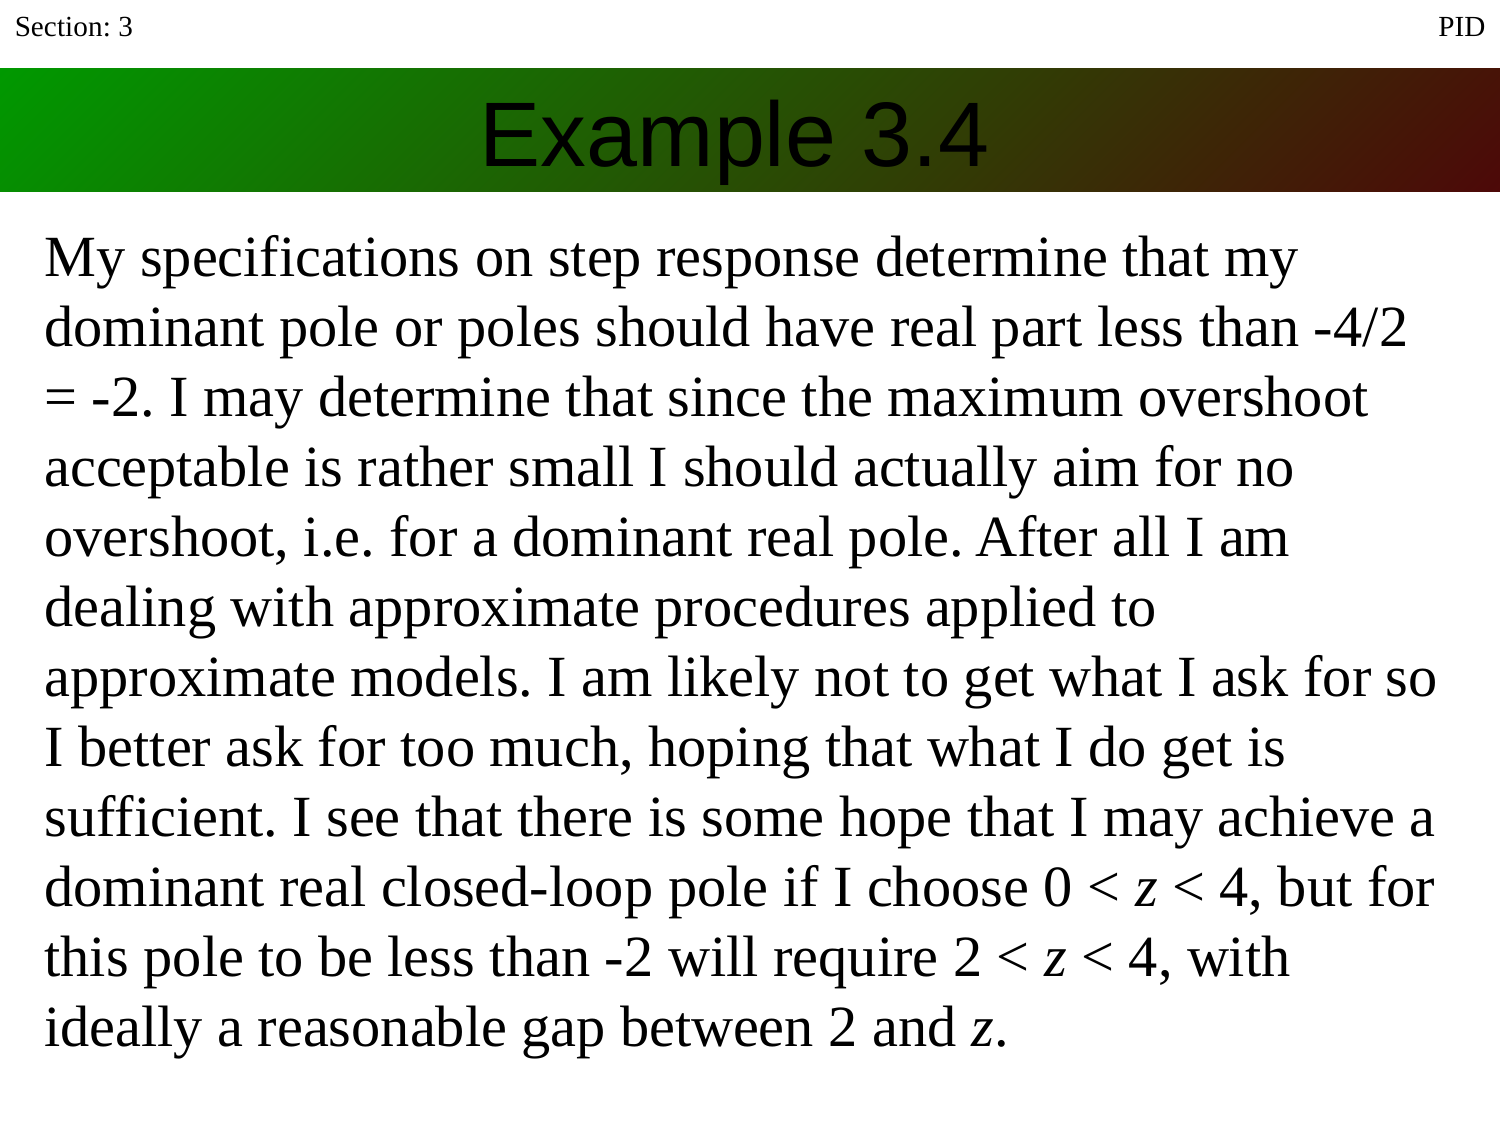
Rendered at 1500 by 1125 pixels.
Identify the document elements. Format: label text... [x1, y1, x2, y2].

text_box [0, 68, 97, 192]
text_box PID [1143, 0, 1500, 50]
text_box [1373, 68, 1500, 192]
text_box Section: 3 [0, 0, 266, 50]
text_box My specifications on step response determine that my dominant pole or poles should have real part less than -4/2 = -2. I may determine that since the maximum overshoot acceptable is rather small I should actually aim for no overshoot, i.e. for a dominant real pole. After all I am dealing with approximate procedures applied to approximate models. I am likely not to get what I ask for so I better ask for too much, hoping that what I do get is sufficient. I see that there is some hope that I may achieve a dominant real closed-loop pole if I choose 0 < z < 4, but for this pole to be less than -2 will require 2 < z < 4, with ideally a reasonable gap between 2 and z. [29, 211, 1470, 1066]
title Example 3.4 [97, 58, 1373, 203]
